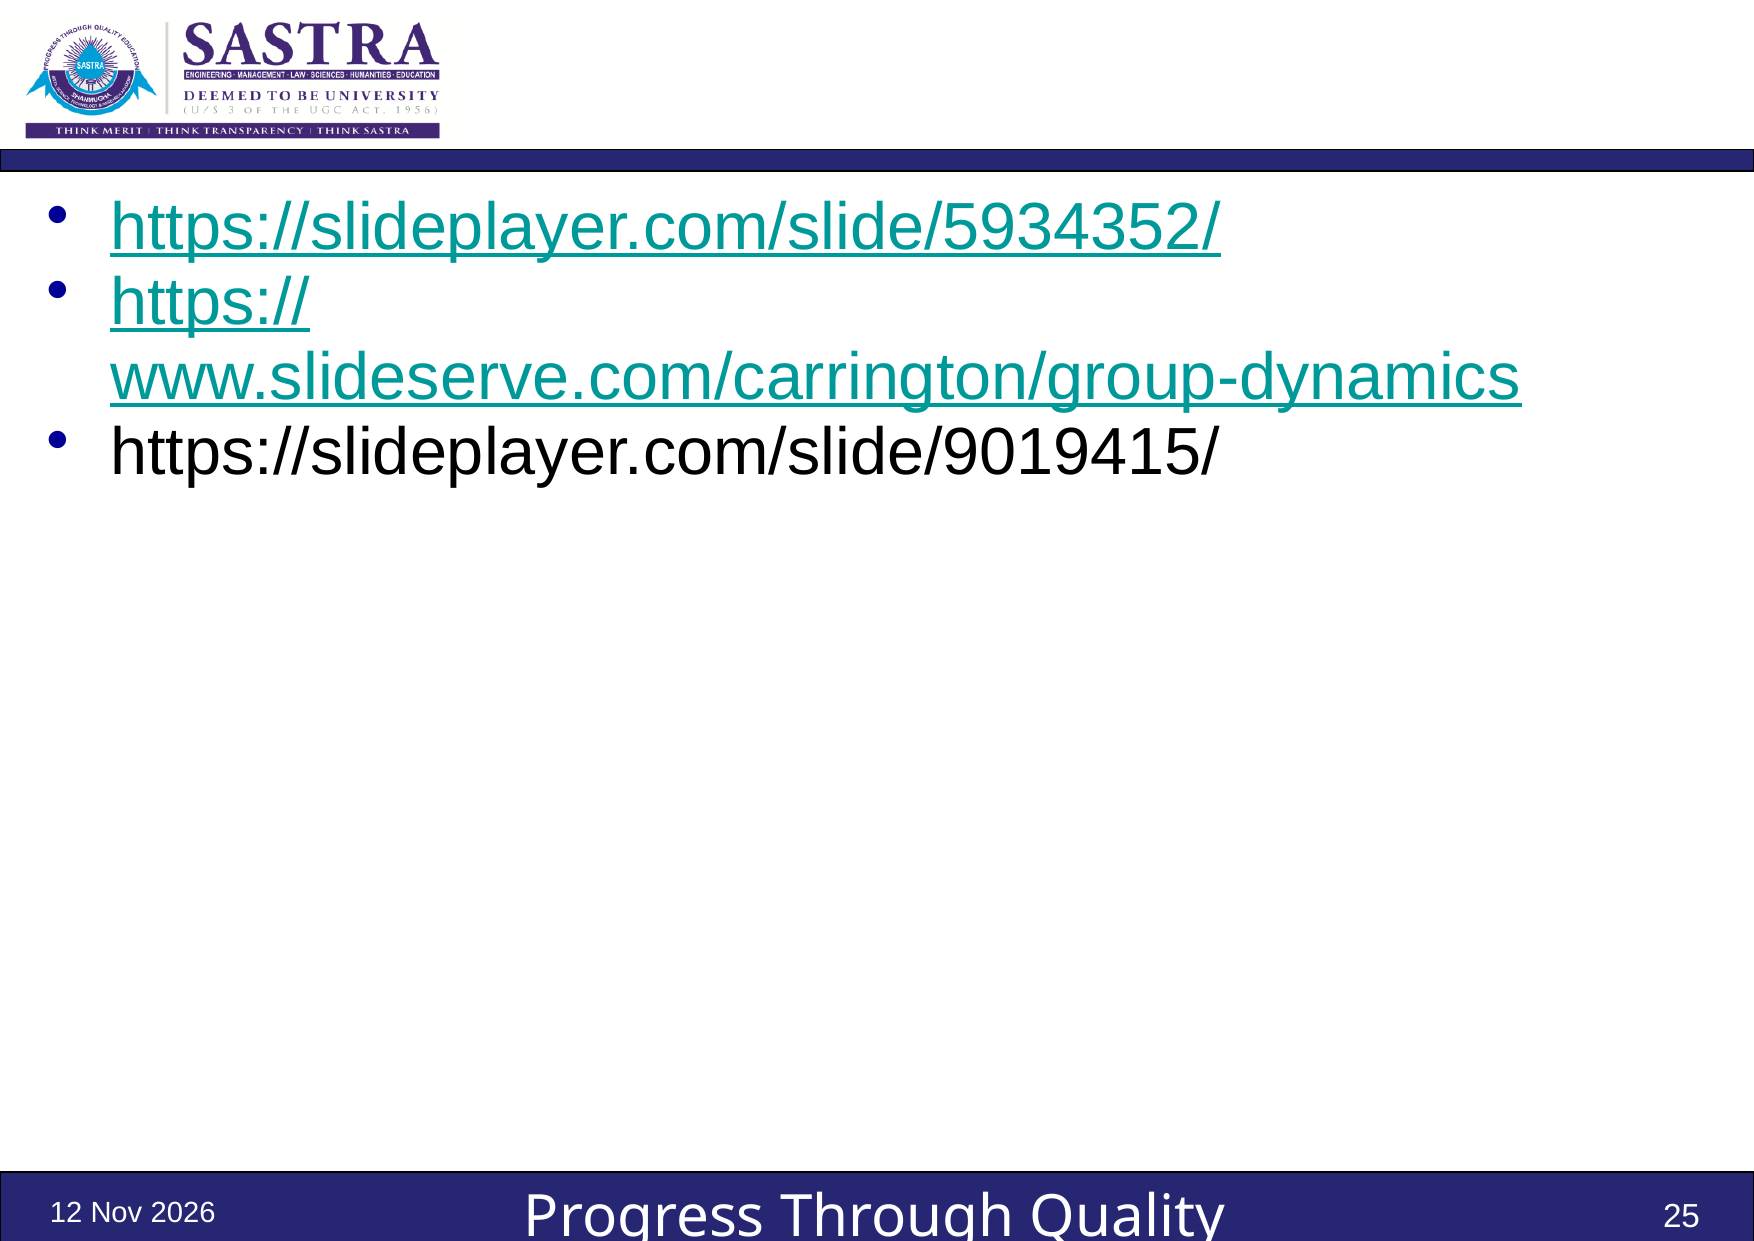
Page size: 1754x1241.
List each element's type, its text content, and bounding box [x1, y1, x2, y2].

slide_number 6-Dec-21 [32, 1184, 267, 1236]
slide_number 25 [1307, 1184, 1718, 1237]
picture [0, 13, 465, 146]
list https://slideplayer.com/slide/5934352/ https://www.slideserve.com/carrington/group-dynamics https://slideplayer.com/slide/9019415/ [29, 179, 1725, 1137]
